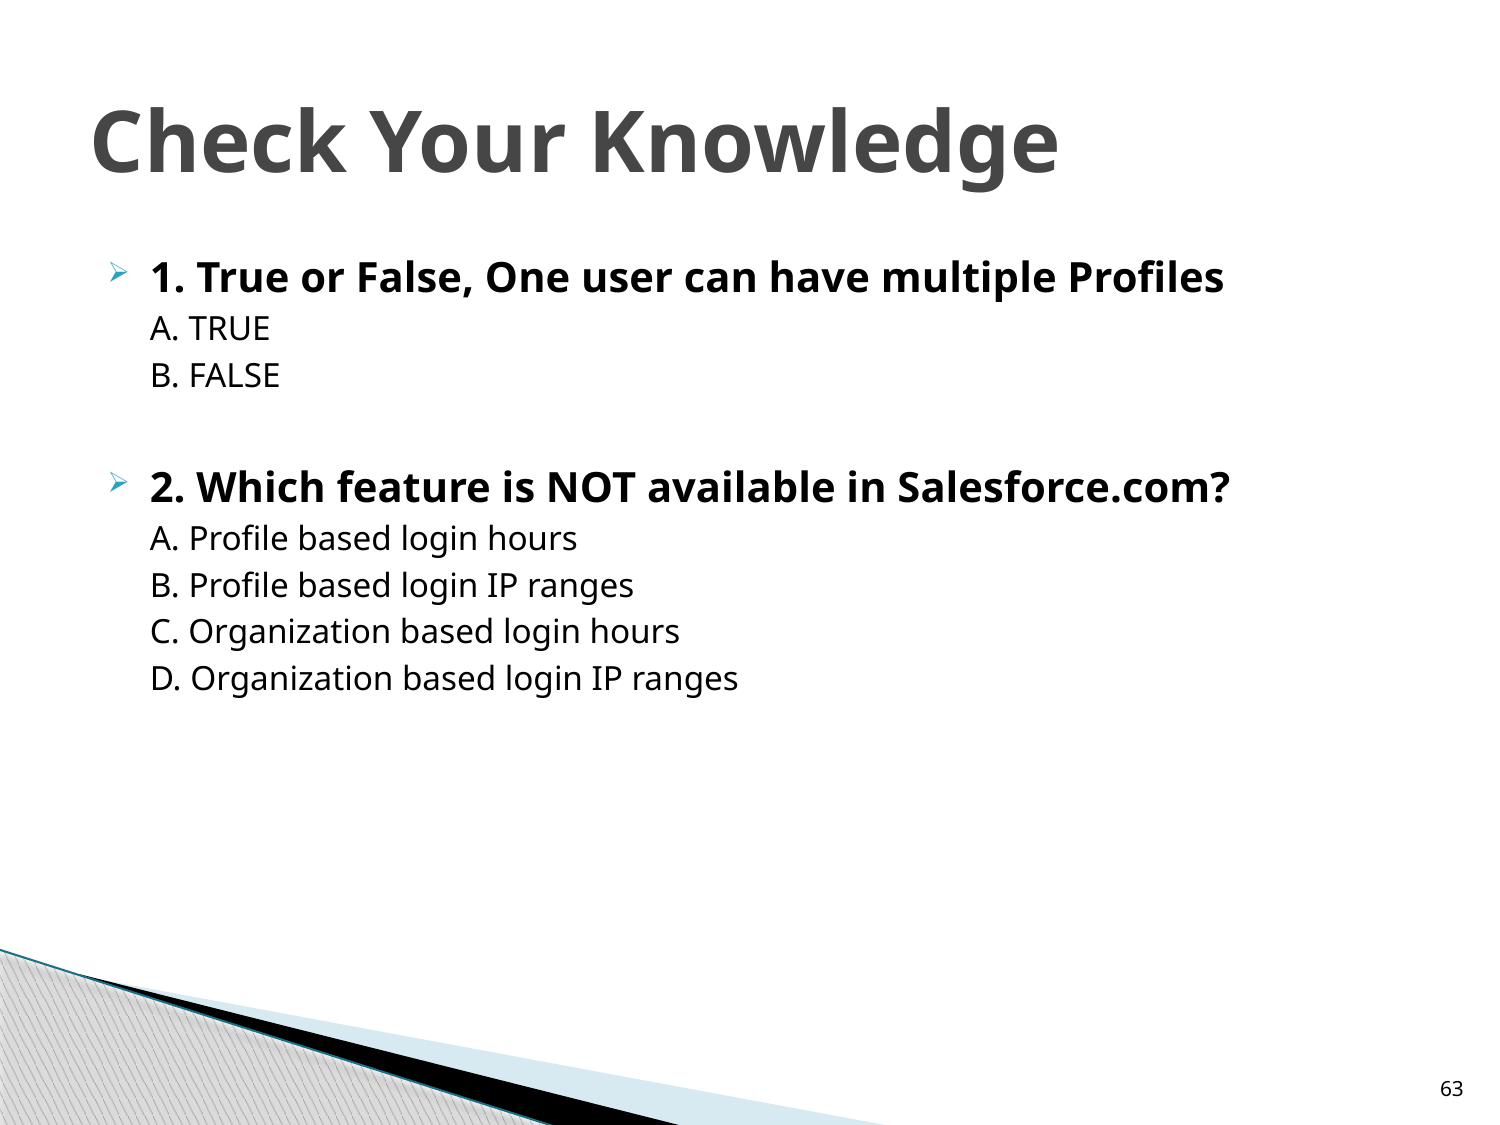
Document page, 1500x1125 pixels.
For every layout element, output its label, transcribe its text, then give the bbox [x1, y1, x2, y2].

title Check Your Knowledge [75, 45, 1425, 233]
slide_number 63 [1418, 1051, 1479, 1112]
list 1. True or False, One user can have multiple Profiles A. TRUE B. FALSE 2. Which feature is NOT available in Salesforce.com? A. Profile based login hours B. Profile based login IP ranges C. Organization based login hours D. Organization based login IP ranges [75, 243, 1425, 986]
